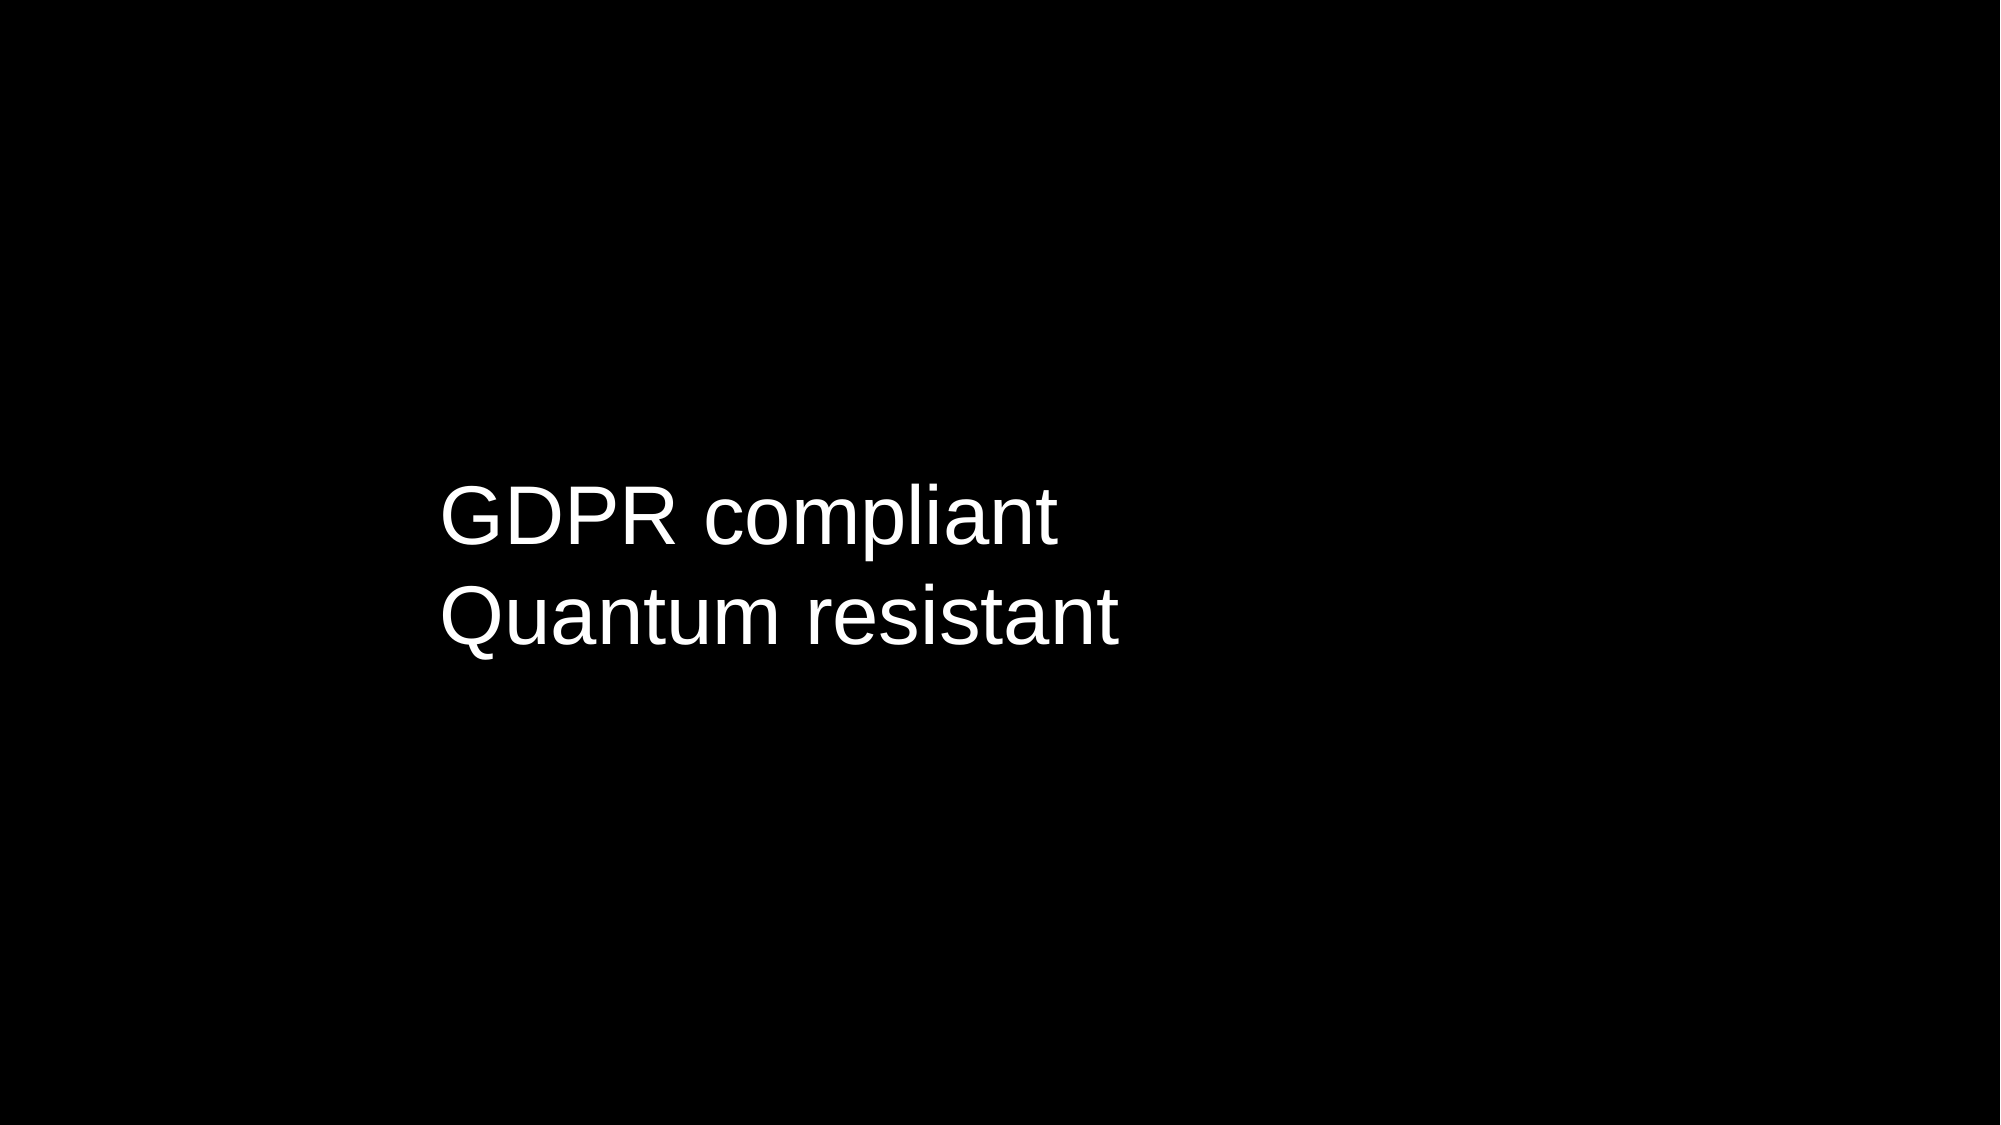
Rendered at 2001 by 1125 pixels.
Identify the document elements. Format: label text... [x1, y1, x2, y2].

text_box GDPR compliant Quantum resistant [425, 453, 1575, 669]
